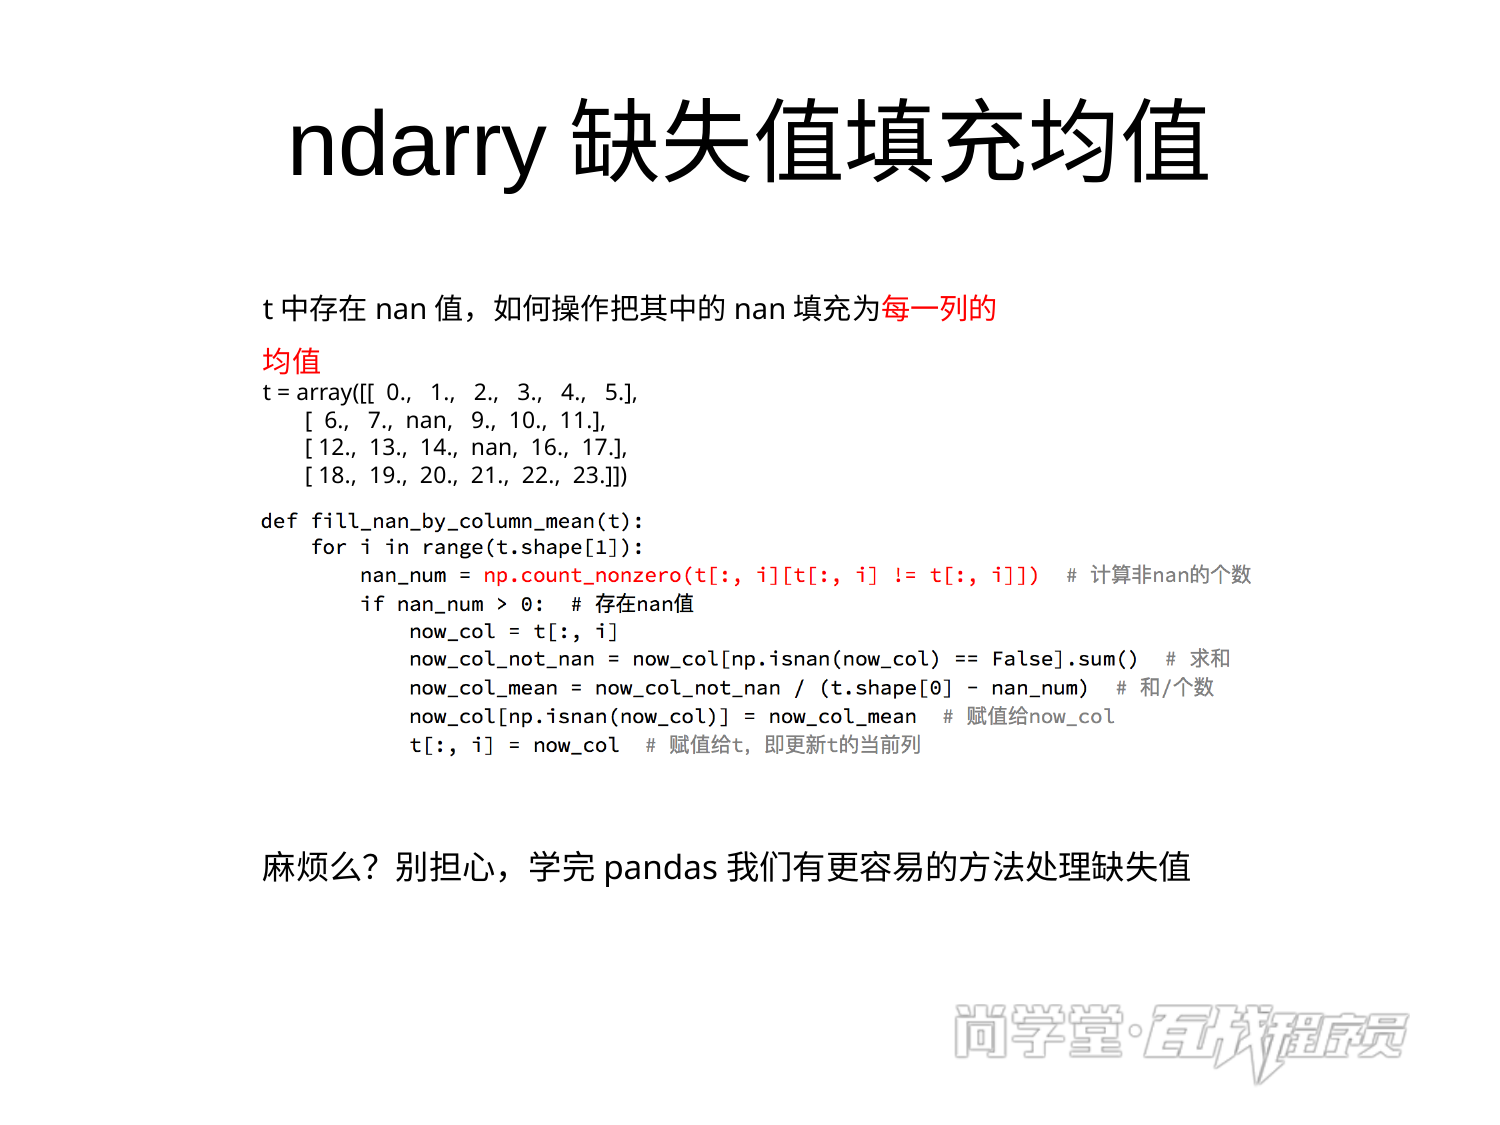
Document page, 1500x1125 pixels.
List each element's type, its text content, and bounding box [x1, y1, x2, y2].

title ndarry缺失值填充均值 [75, 45, 1425, 233]
text_box 麻烦么？别担心，学完pandas我们有更容易的方法处理缺失值 [248, 839, 1249, 894]
text_box t中存在nan值，如何操作把其中的nan填充为每一列的均值 t = array([[ 0., 1., 2., 3., 4., 5.], [ 6., 7., nan, 9., 10., 11.], [ 12., 13., 14., nan, 16., 17.], [ 18., 19., 20., 21., 22., 23.]]) [248, 265, 1034, 496]
picture [247, 508, 1275, 765]
picture [954, 1004, 1410, 1088]
